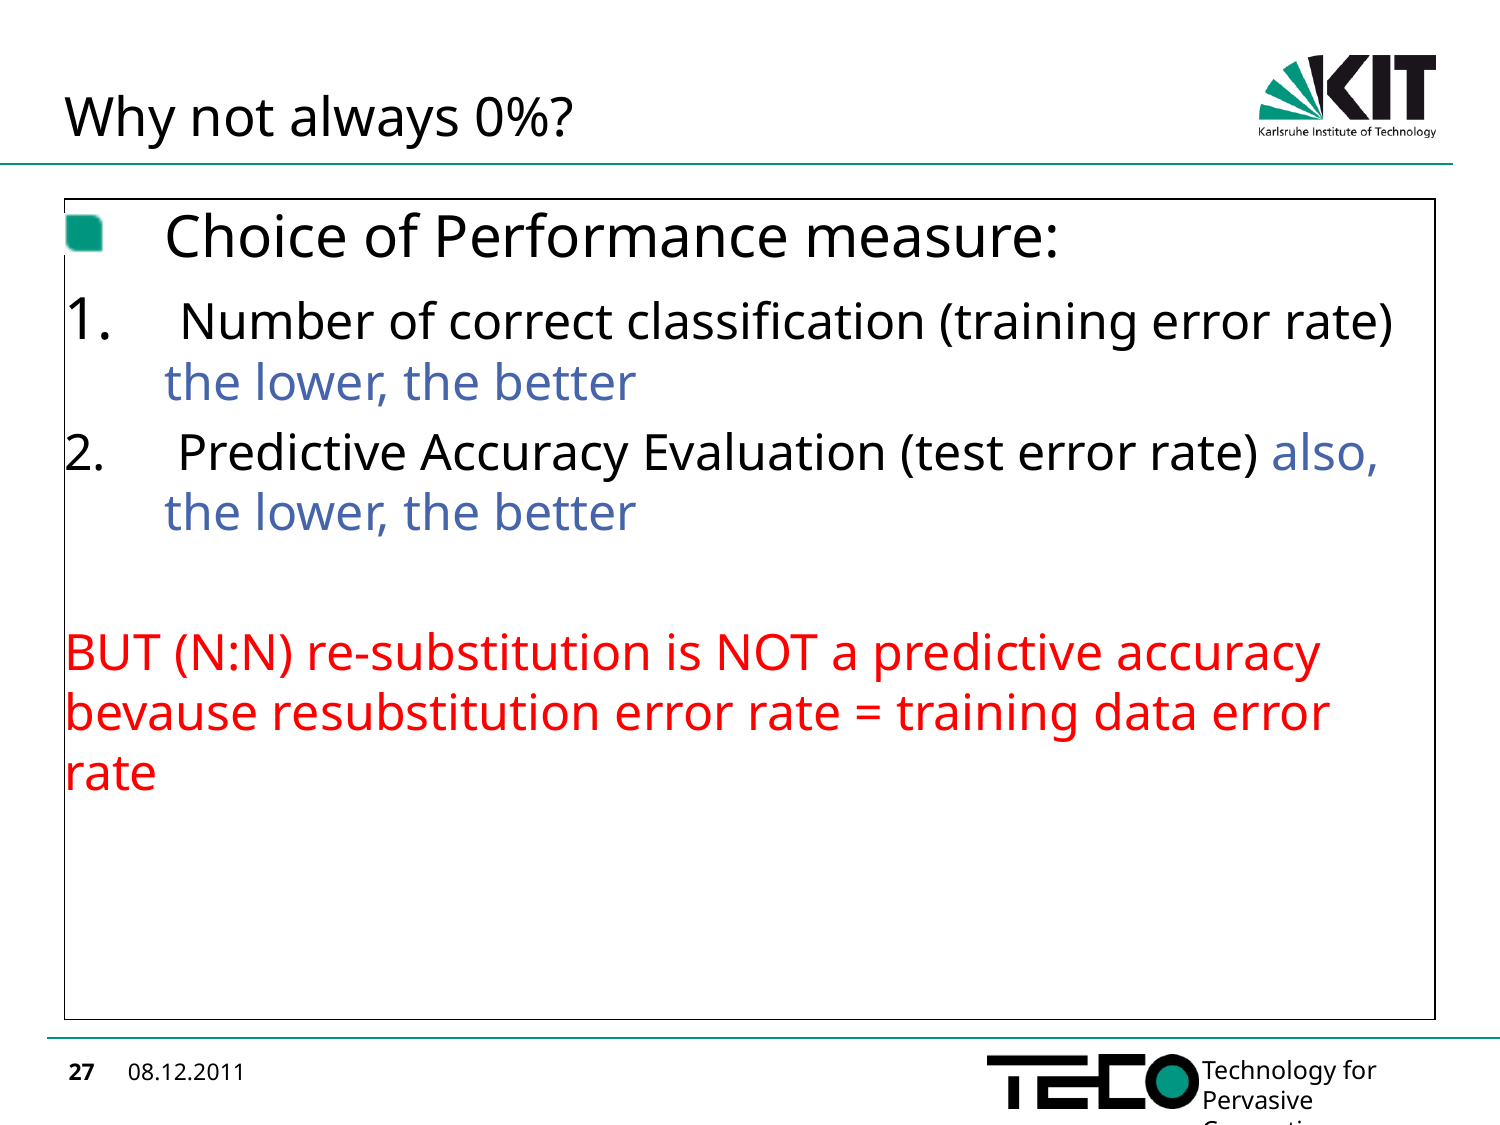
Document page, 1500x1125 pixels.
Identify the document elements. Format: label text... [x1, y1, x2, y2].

title Why not always 0%? [63, 54, 1199, 148]
picture [1257, 55, 1436, 138]
picture [64, 213, 106, 255]
list Choice of Performance measure: Number of correct classification (training error rate) the lower, the better Predictive Accuracy Evaluation (test error rate) also, the lower, the better BUT (N:N) re-substitution is NOT a predictive accuracy bevause resubstitution error rate = training data error rate [64, 198, 1436, 1020]
picture [987, 1054, 1199, 1109]
